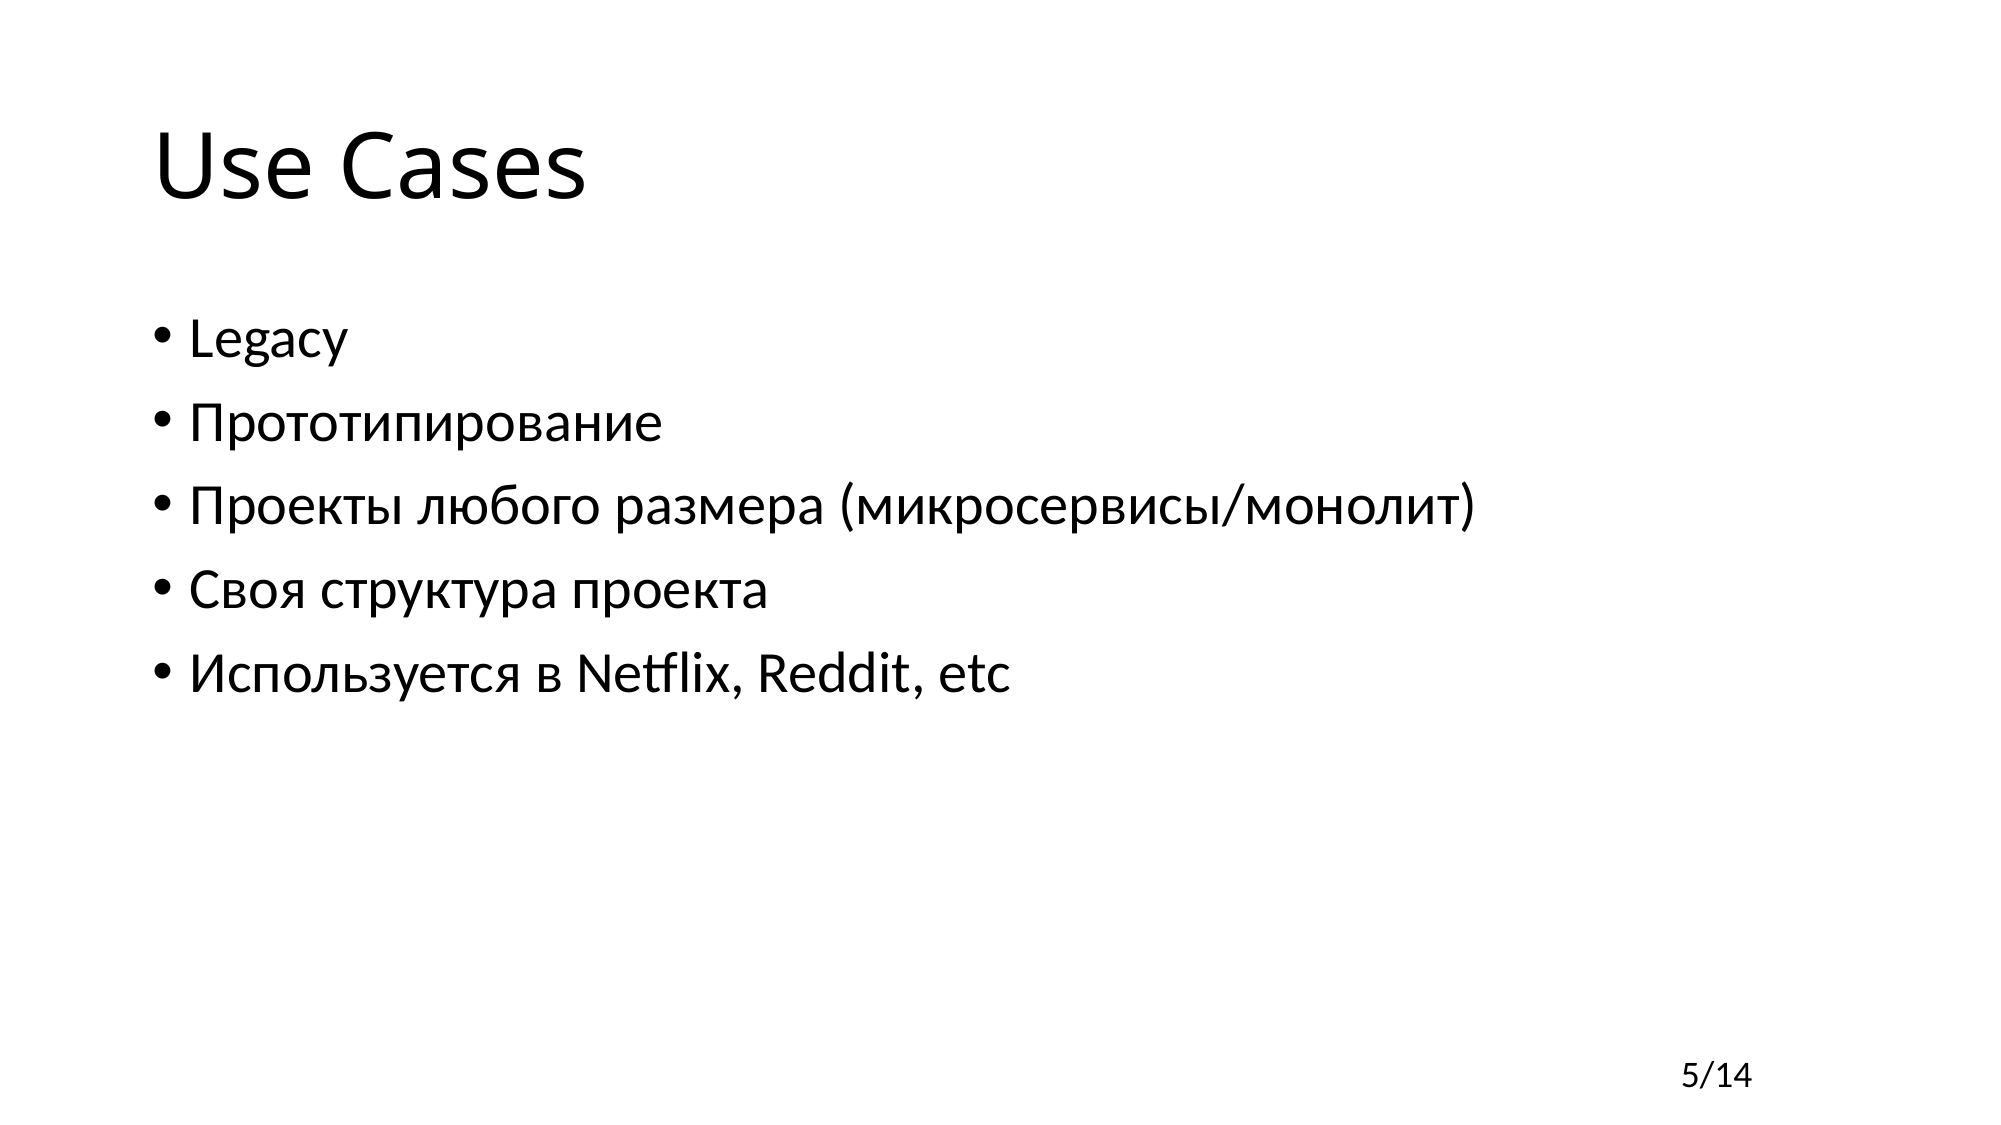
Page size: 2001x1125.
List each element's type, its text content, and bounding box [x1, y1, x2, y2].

list Legacy Прототипирование Проекты любого размера (микросервисы/монолит) Своя структура проекта Используется в Netflix, Reddit, etc [137, 299, 1863, 1014]
title Use Cases [137, 59, 1863, 278]
